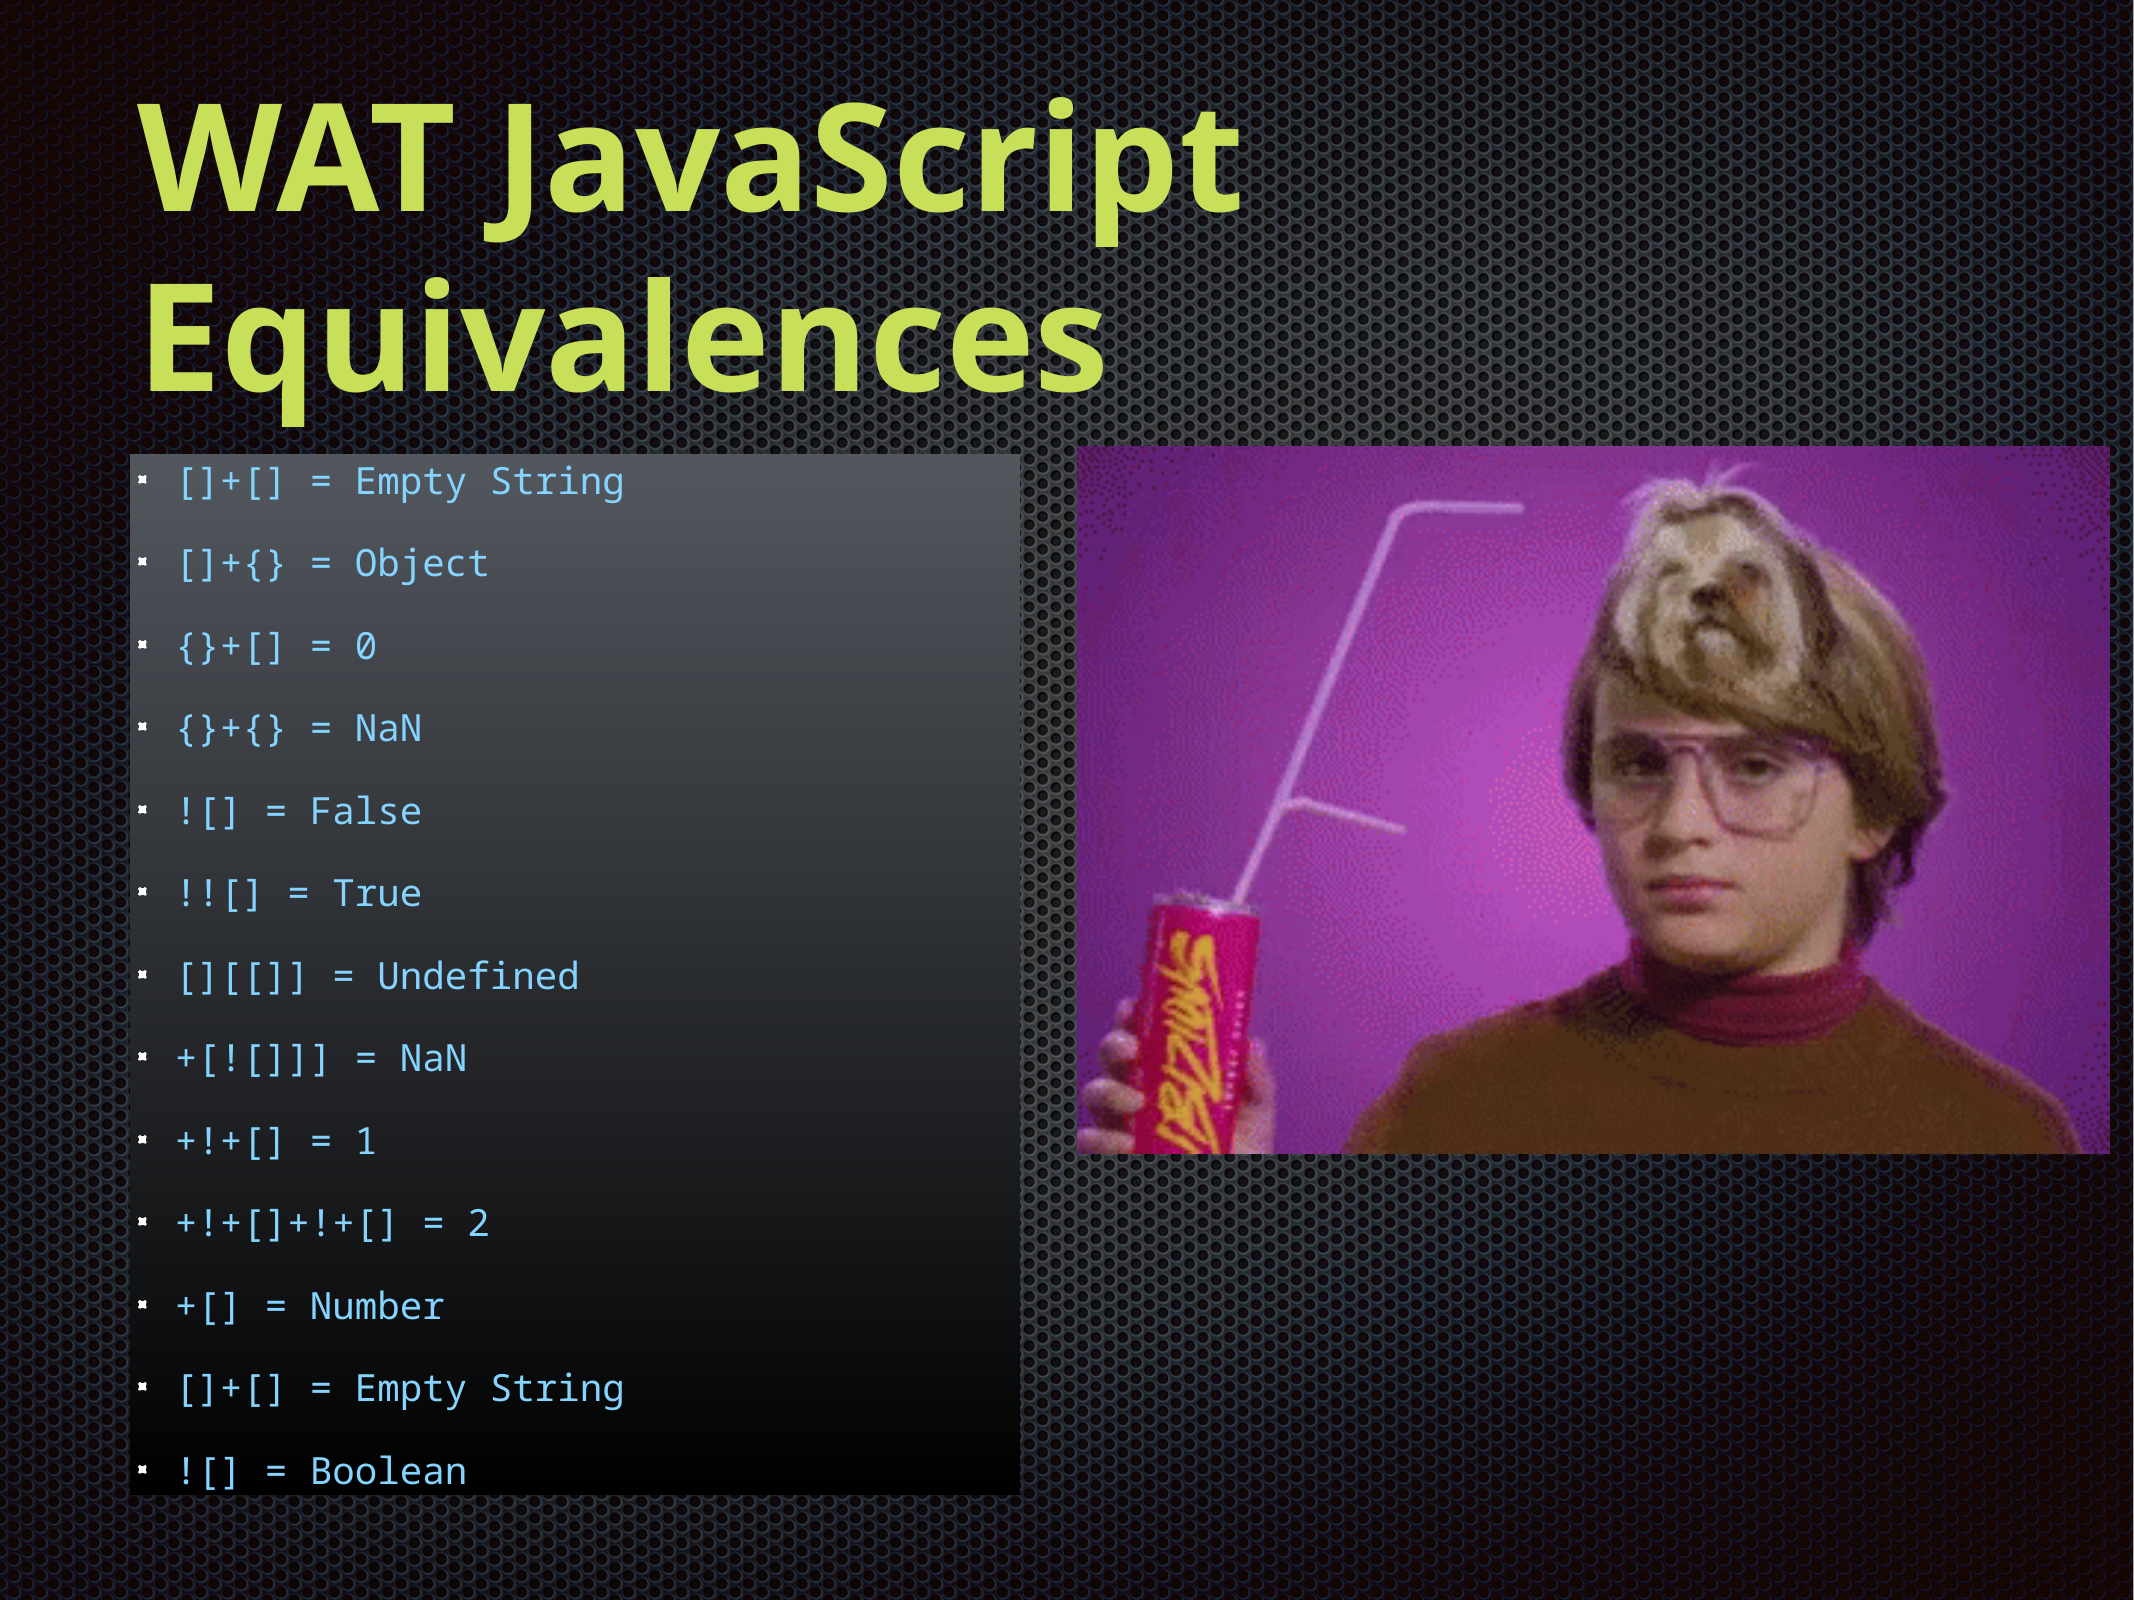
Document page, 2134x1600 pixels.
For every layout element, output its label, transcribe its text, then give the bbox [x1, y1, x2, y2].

picture [0, 0, 2134, 1600]
title WAT JavaScript Equivalences [128, 41, 2005, 443]
list []+[] = Empty String []+{} = Object {}+[] = 0 {}+{} = NaN ![] = False !![] = True [][[]] = Undefined +[![]]] = NaN +!+[] = 1 +!+[]+!+[] = 2 +[] = Number []+[] = Empty String ![] = Boolean [129, 453, 1021, 1495]
